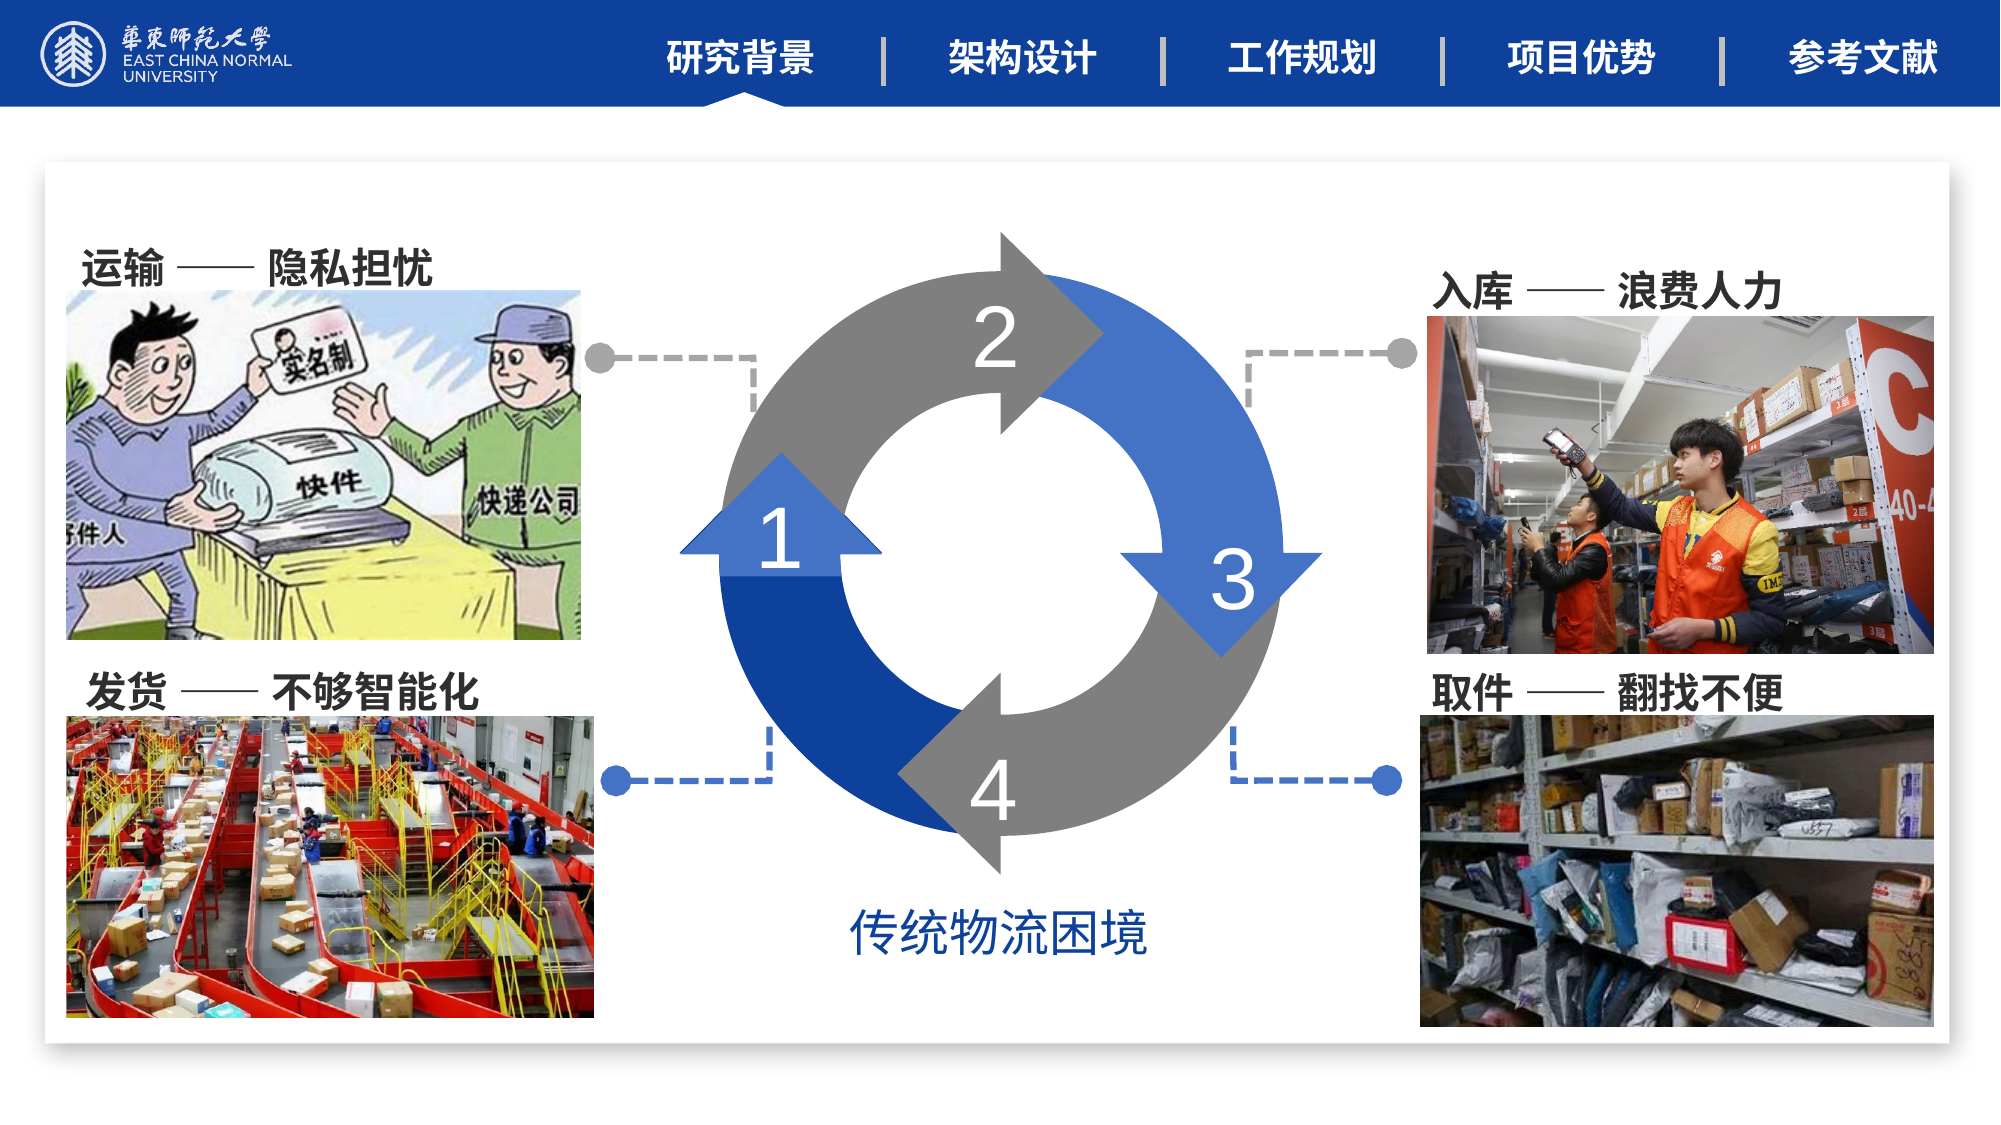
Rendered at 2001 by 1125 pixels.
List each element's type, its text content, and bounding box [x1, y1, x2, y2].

text_box [605, 756, 679, 792]
text_box [598, 347, 679, 389]
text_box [1416, 262, 1948, 555]
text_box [70, 664, 602, 957]
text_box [0, 0, 2000, 117]
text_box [66, 239, 598, 532]
text_box [44, 161, 1950, 1044]
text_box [1416, 664, 1948, 958]
text_box [1323, 342, 1413, 384]
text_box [679, 231, 1323, 875]
picture [1420, 716, 1934, 1028]
picture [66, 716, 595, 1018]
text_box [1323, 756, 1398, 791]
text_box 传统物流困境 [835, 894, 1165, 969]
picture [66, 290, 581, 640]
picture [1427, 316, 1934, 654]
